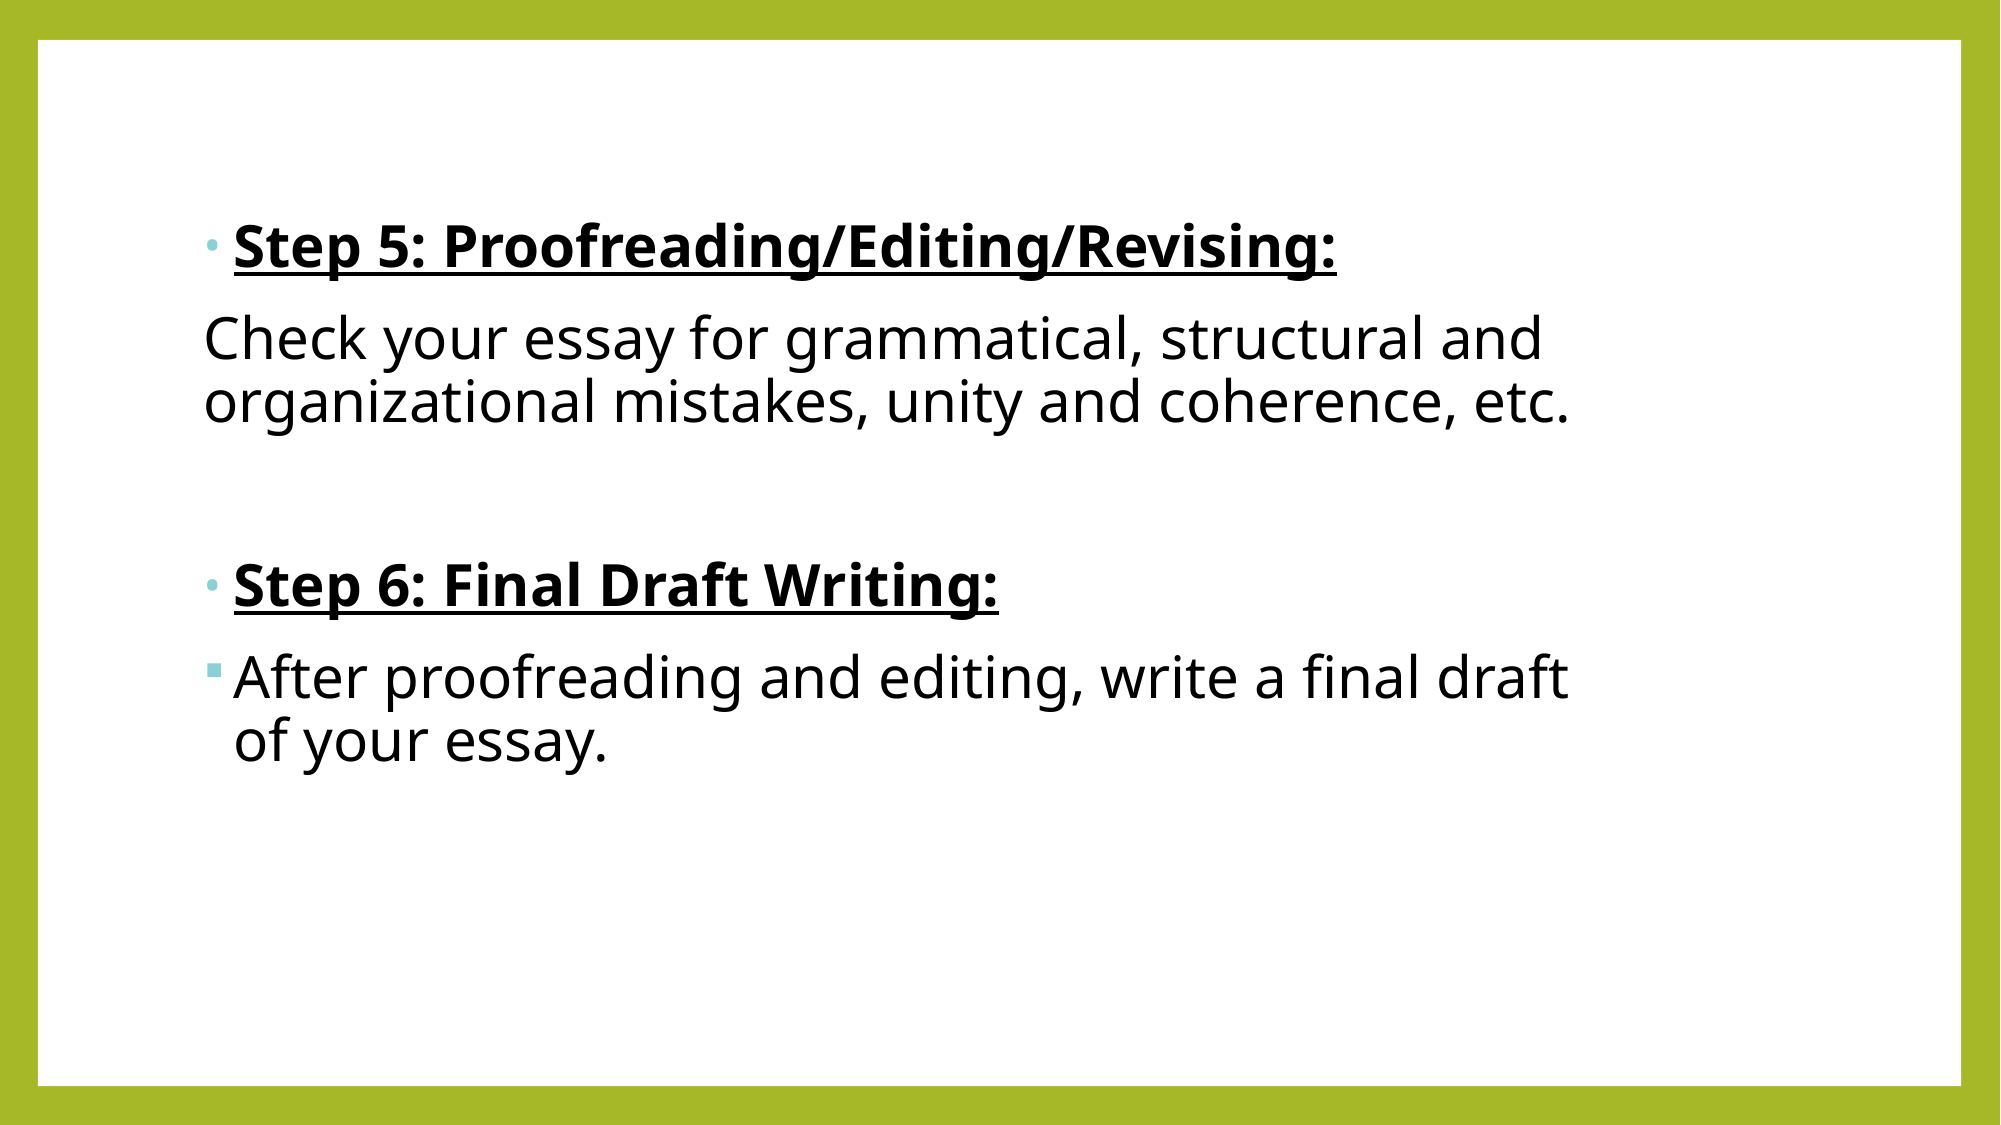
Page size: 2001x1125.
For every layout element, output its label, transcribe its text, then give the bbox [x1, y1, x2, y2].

list Step 5: Proofreading/Editing/Revising: Check your essay for grammatical, structural and organizational mistakes, unity and coherence, etc. Step 6: Final Draft Writing: After proofreading and editing, write a final draft of your essay. [181, 209, 1649, 1025]
